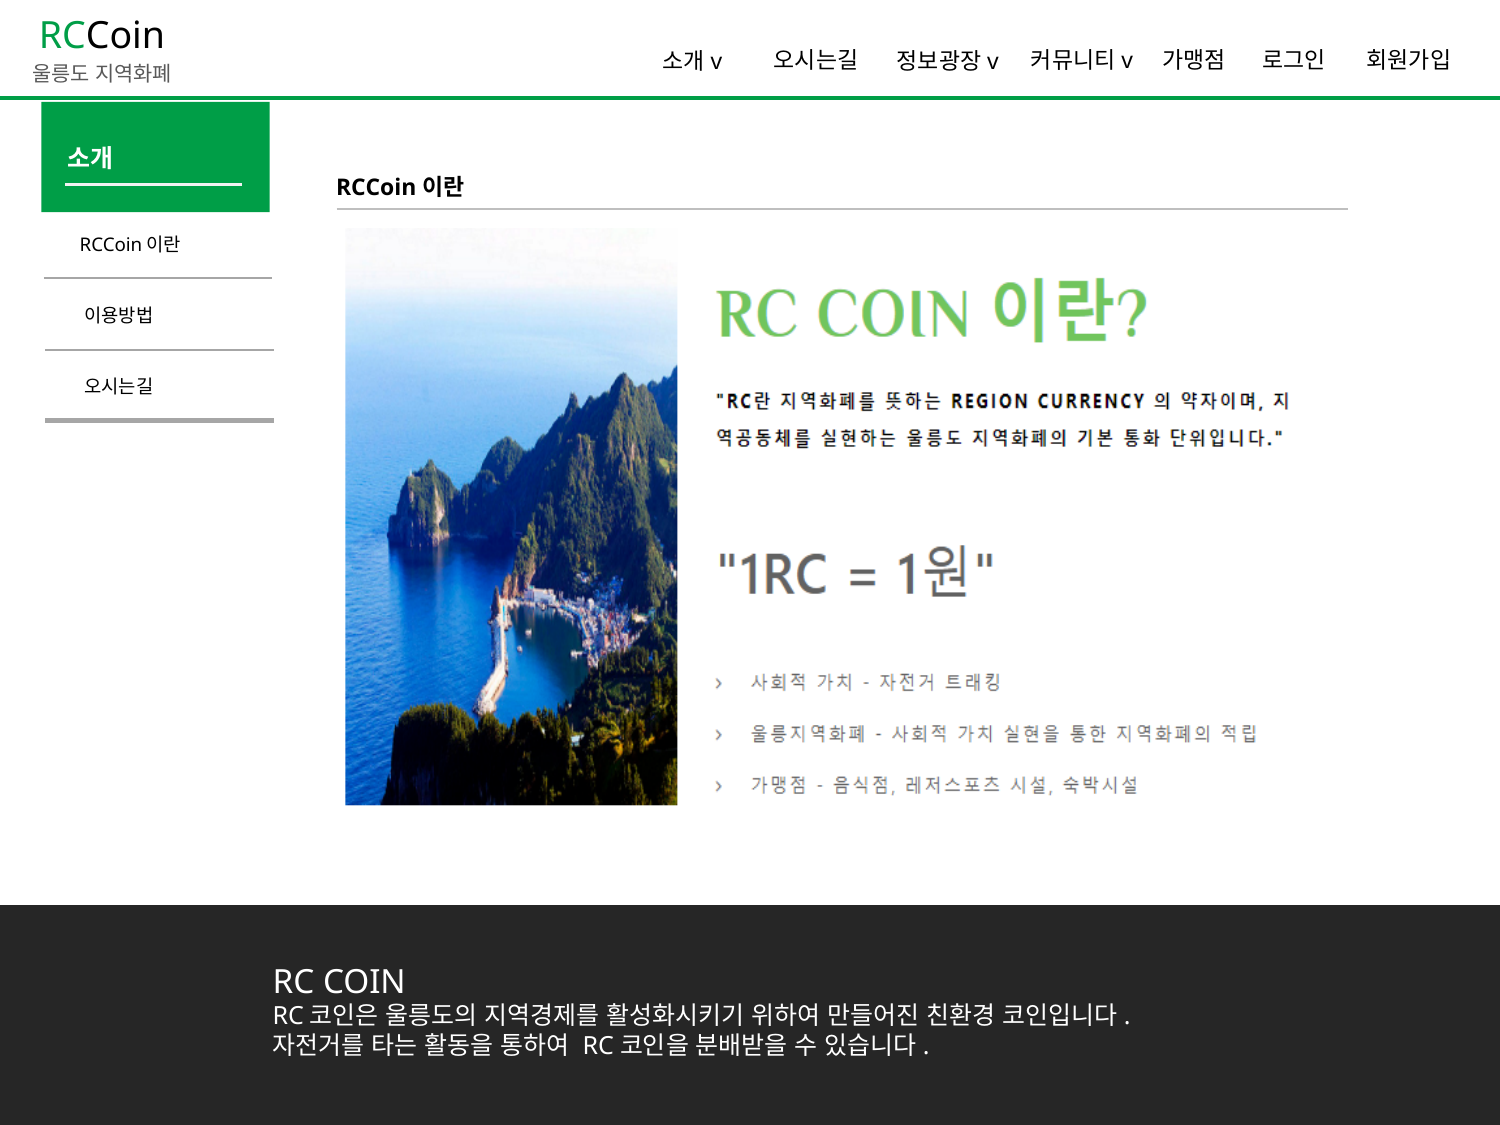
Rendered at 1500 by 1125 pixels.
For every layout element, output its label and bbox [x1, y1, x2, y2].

text_box [0, 3, 1500, 99]
text_box [40, 101, 274, 421]
picture [312, 228, 1345, 835]
text_box [0, 904, 1500, 1125]
text_box [321, 164, 1348, 210]
